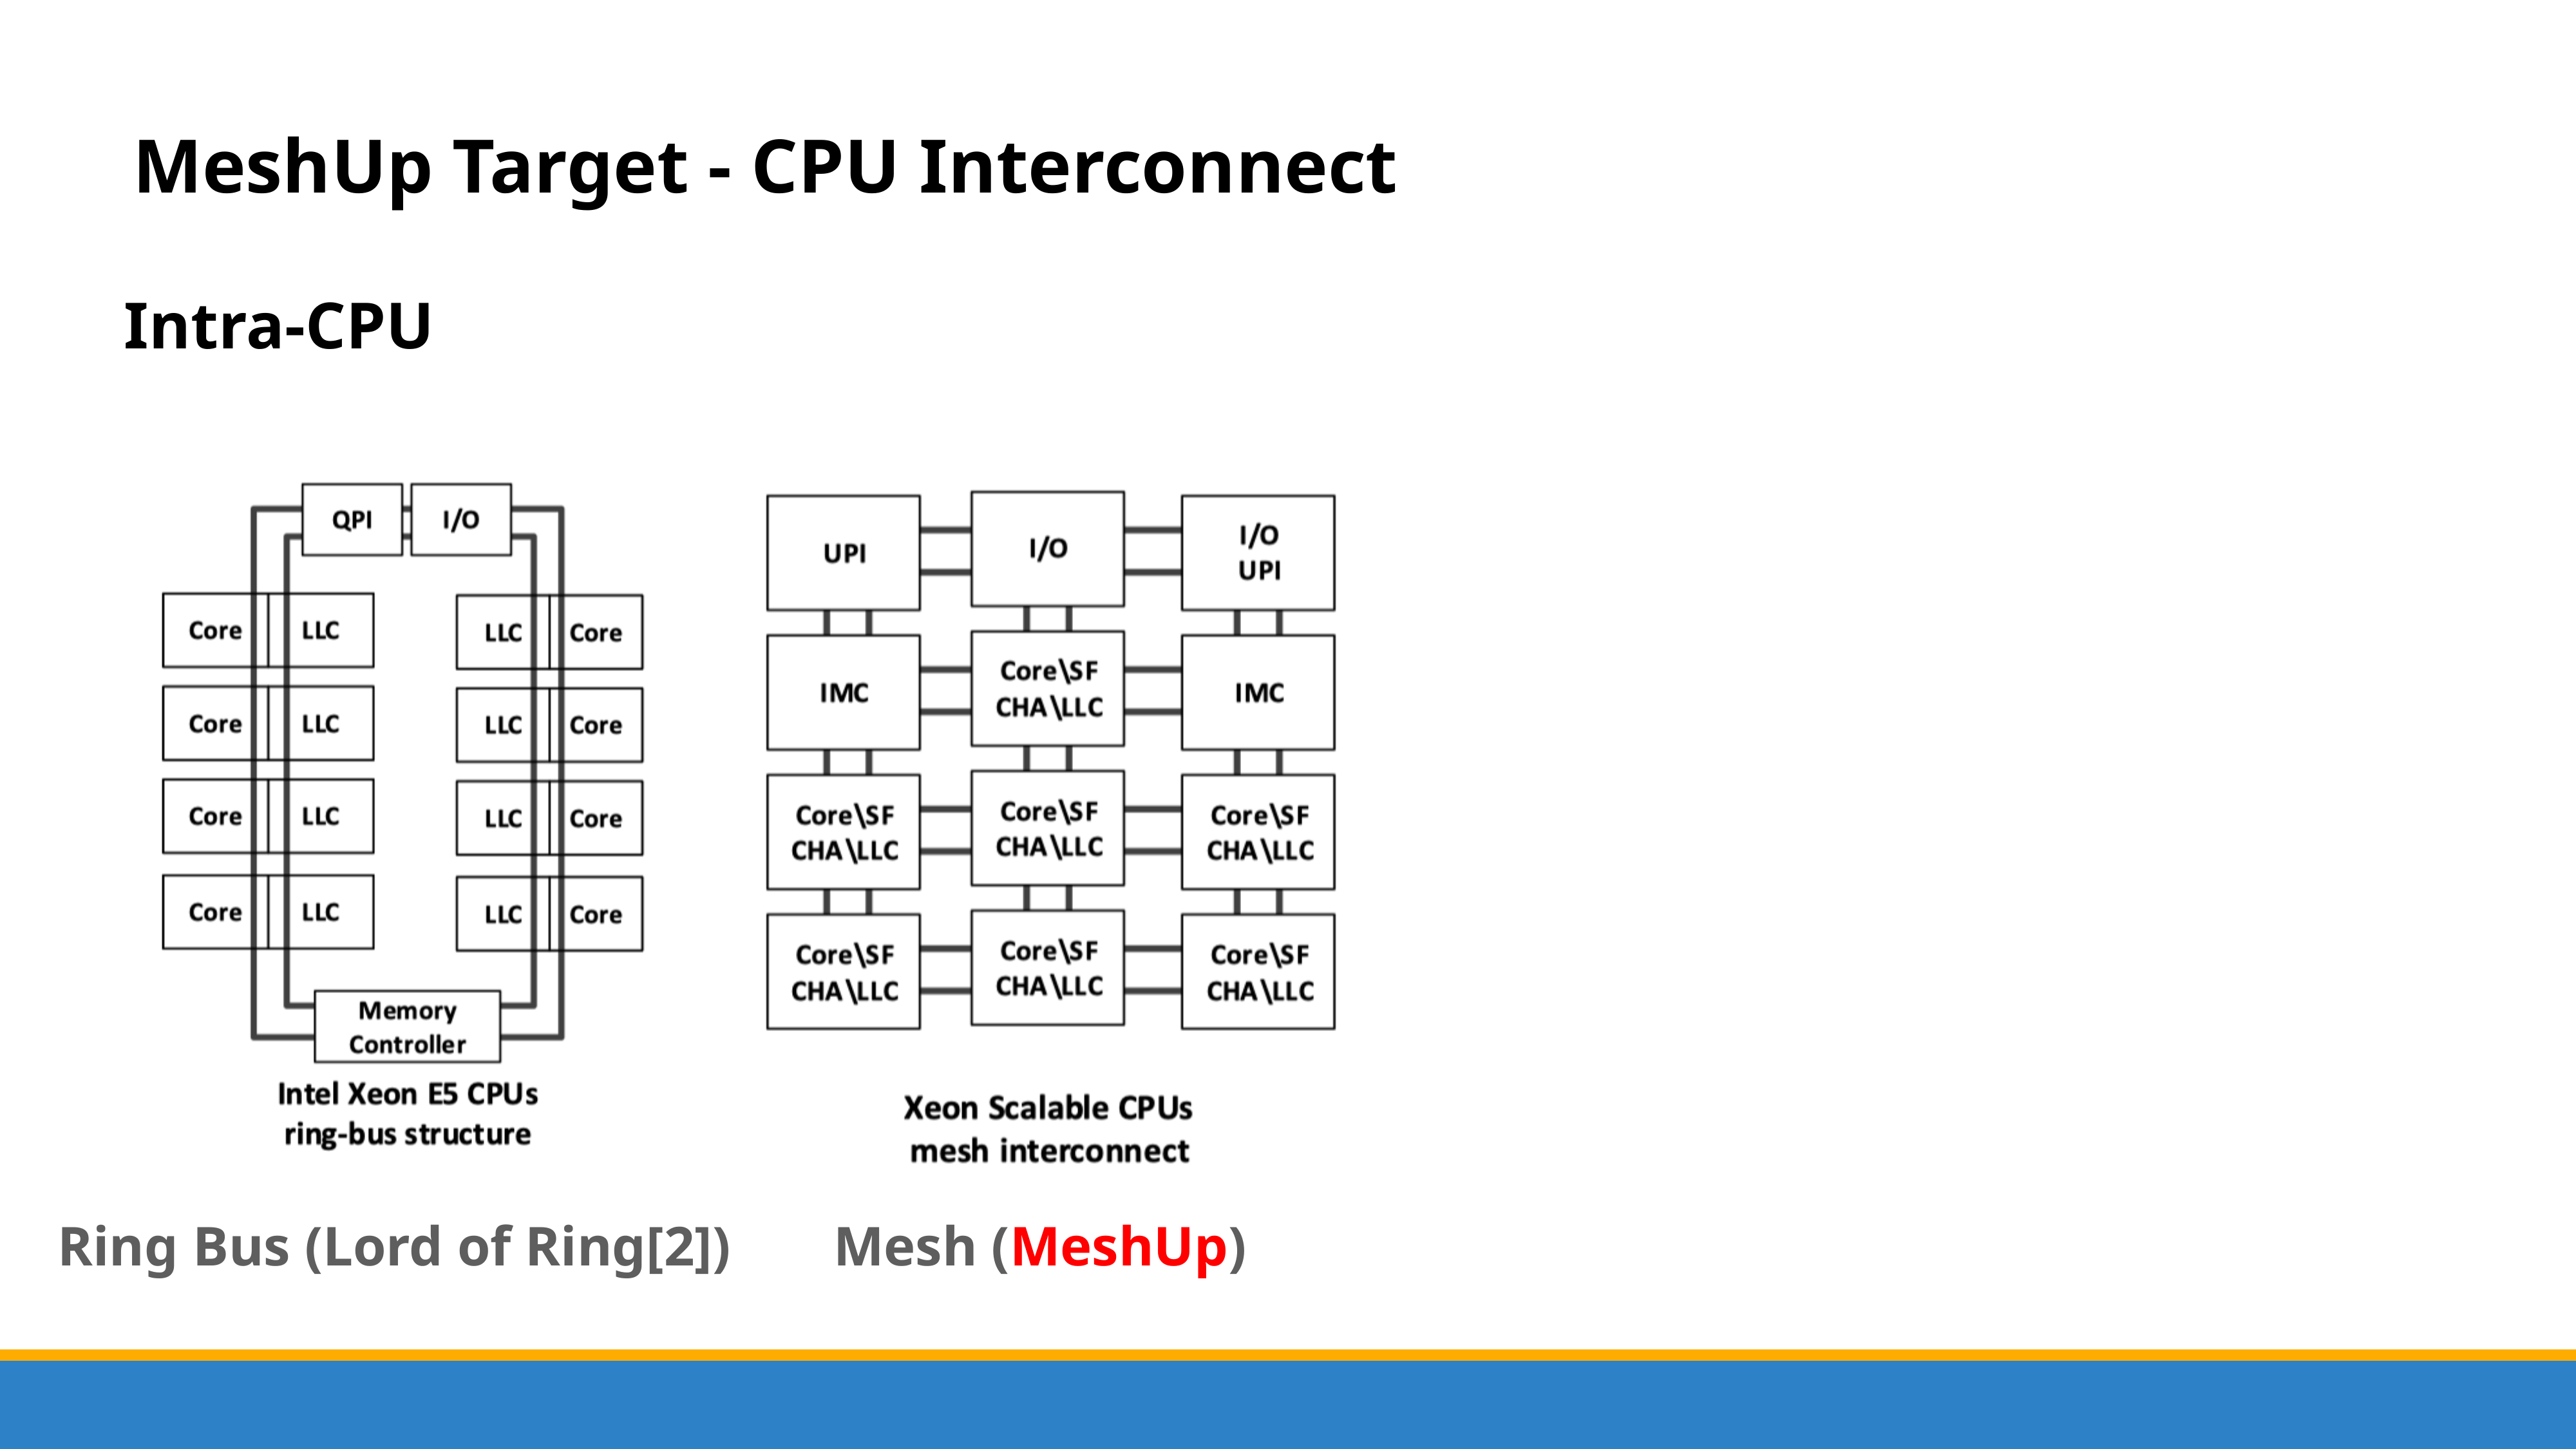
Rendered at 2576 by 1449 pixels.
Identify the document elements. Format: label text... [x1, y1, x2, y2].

picture [734, 415, 1415, 1215]
picture [108, 424, 675, 1182]
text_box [0, 1349, 2576, 1449]
text_box Ring Bus (Lord of Ring[2]) [52, 1206, 737, 1282]
text_box Intra-CPU [118, 264, 514, 424]
title MeshUp Target - CPU Interconnect [127, 113, 2449, 266]
text_box Mesh (MeshUp) [828, 1215, 1253, 1282]
